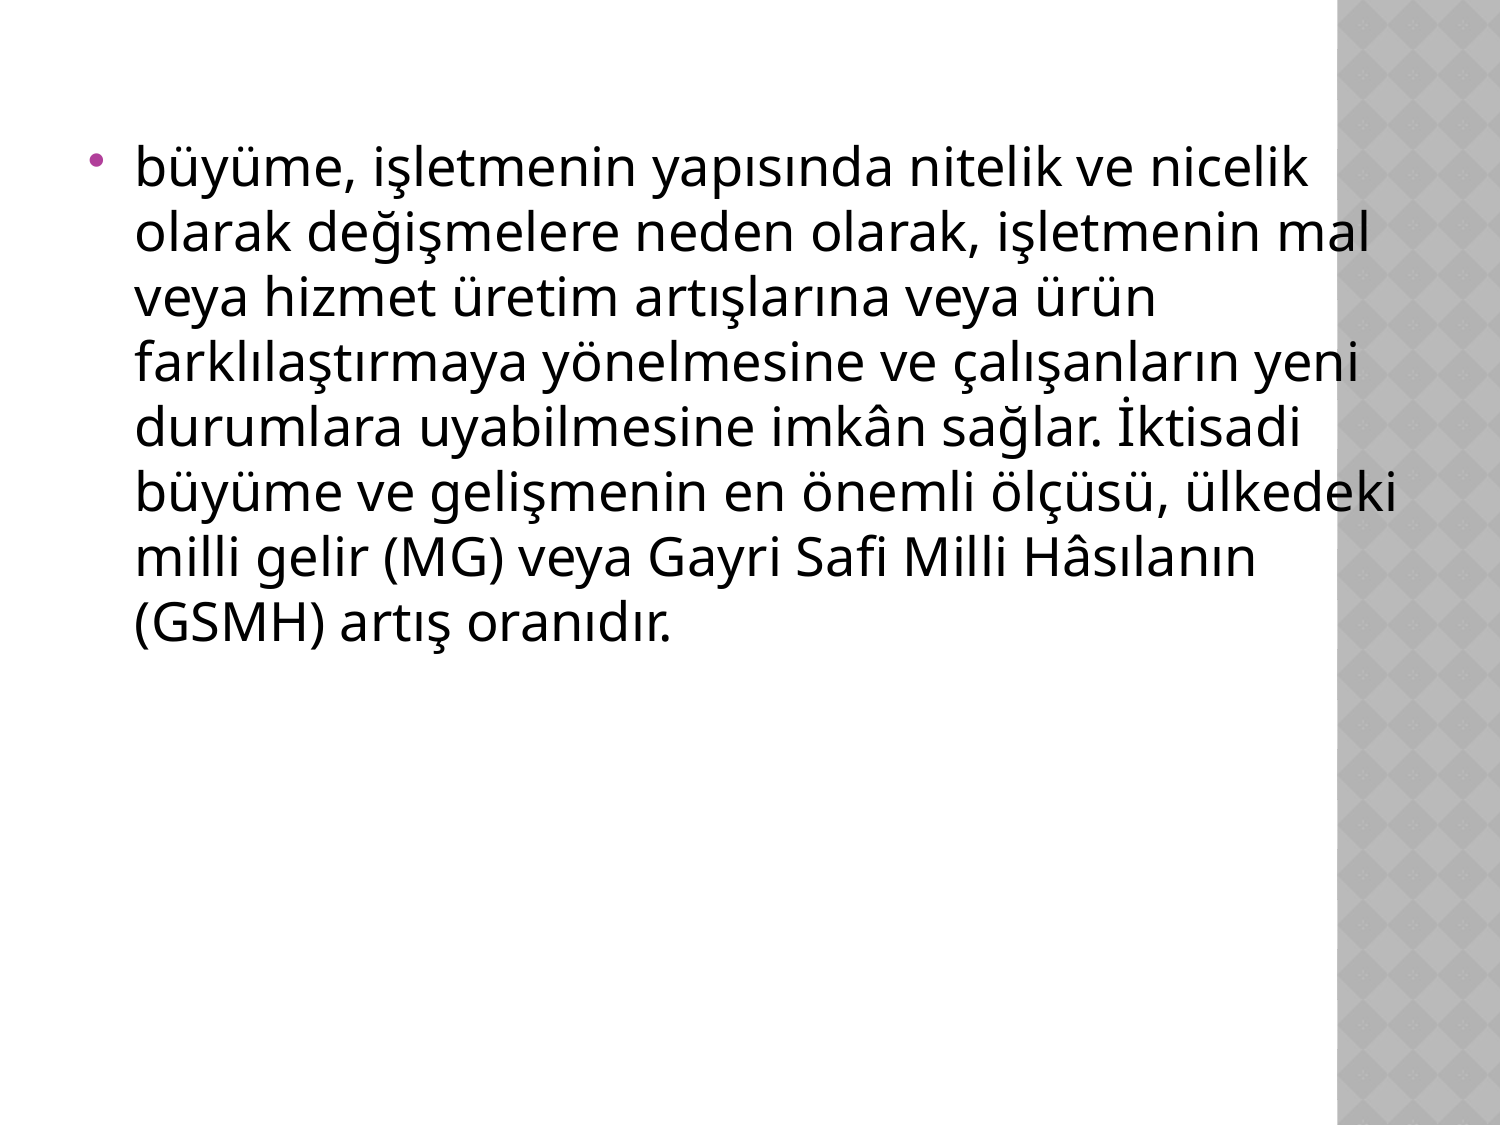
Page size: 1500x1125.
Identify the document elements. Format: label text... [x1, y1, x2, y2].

list büyüme, işletmenin yapısında nitelik ve nicelik olarak değişmelere neden olarak, işletmenin mal veya hizmet üretim artışlarına veya ürün farklılaştırmaya yönelmesine ve çalışanların yeni durumlara uyabilmesine imkân sağlar. İktisadi büyüme ve gelişmenin en önemli ölçüsü, ülkedeki milli gelir (MG) veya Gayri Safi Milli Hâsılanın (GSMH) artış oranıdır. [75, 125, 1425, 1005]
